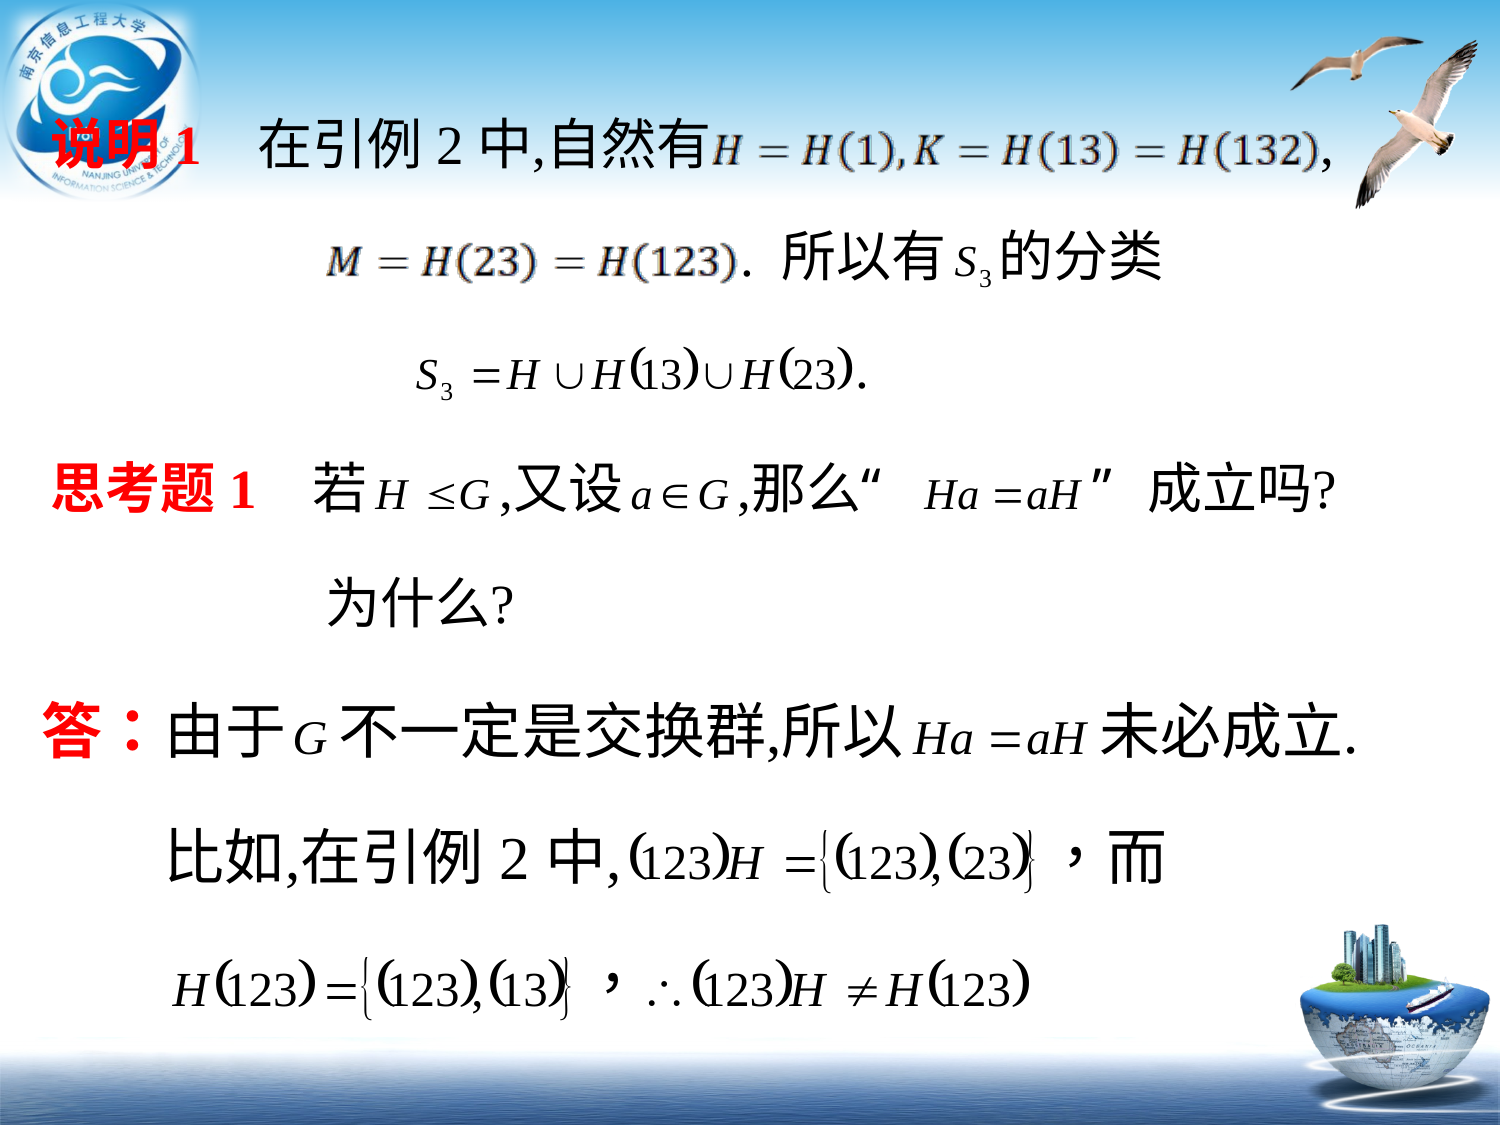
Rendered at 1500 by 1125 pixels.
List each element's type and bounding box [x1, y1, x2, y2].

picture [26, 24, 178, 175]
picture [1289, 35, 1500, 213]
text_box [41, 668, 1366, 1050]
picture [0, 920, 1500, 1125]
text_box [49, 86, 1427, 664]
